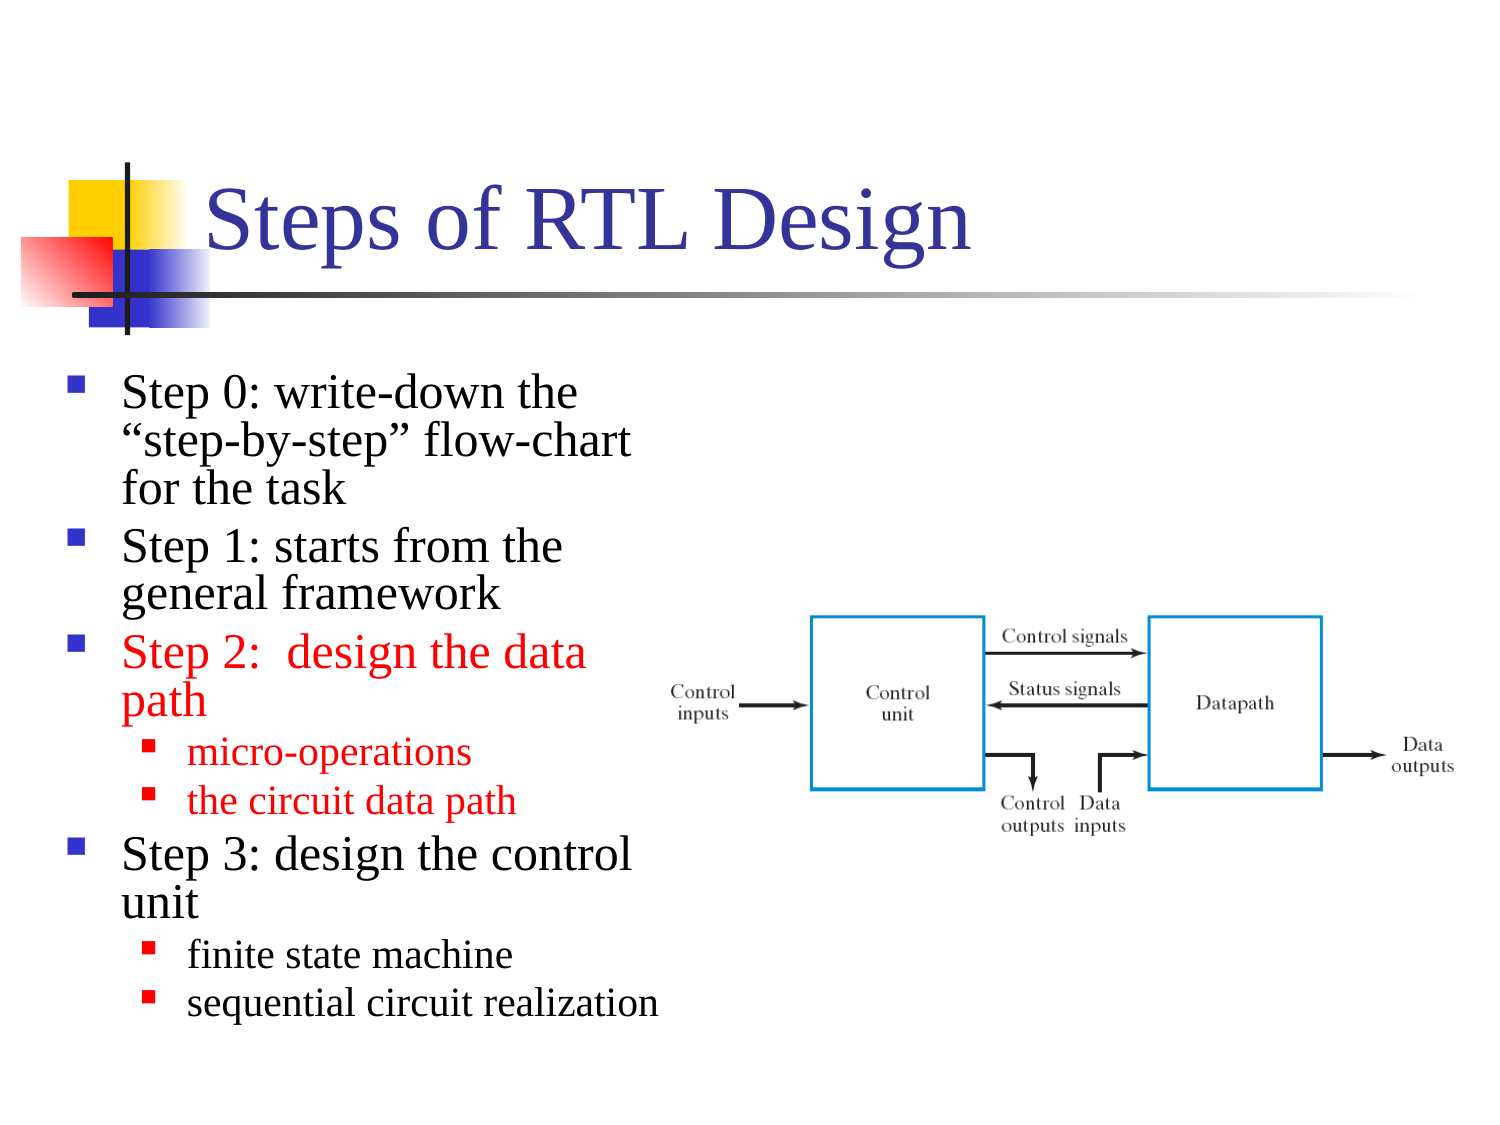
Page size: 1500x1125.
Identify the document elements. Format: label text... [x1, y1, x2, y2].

title Steps of RTL Design [188, 35, 1468, 275]
list Step 0: write-down the “step-by-step” flow-chart for the task Step 1: starts from the general framework Step 2: design the data path micro-operations the circuit data path Step 3: design the control unit finite state machine sequential circuit realization [50, 362, 675, 1075]
picture [662, 587, 1476, 846]
